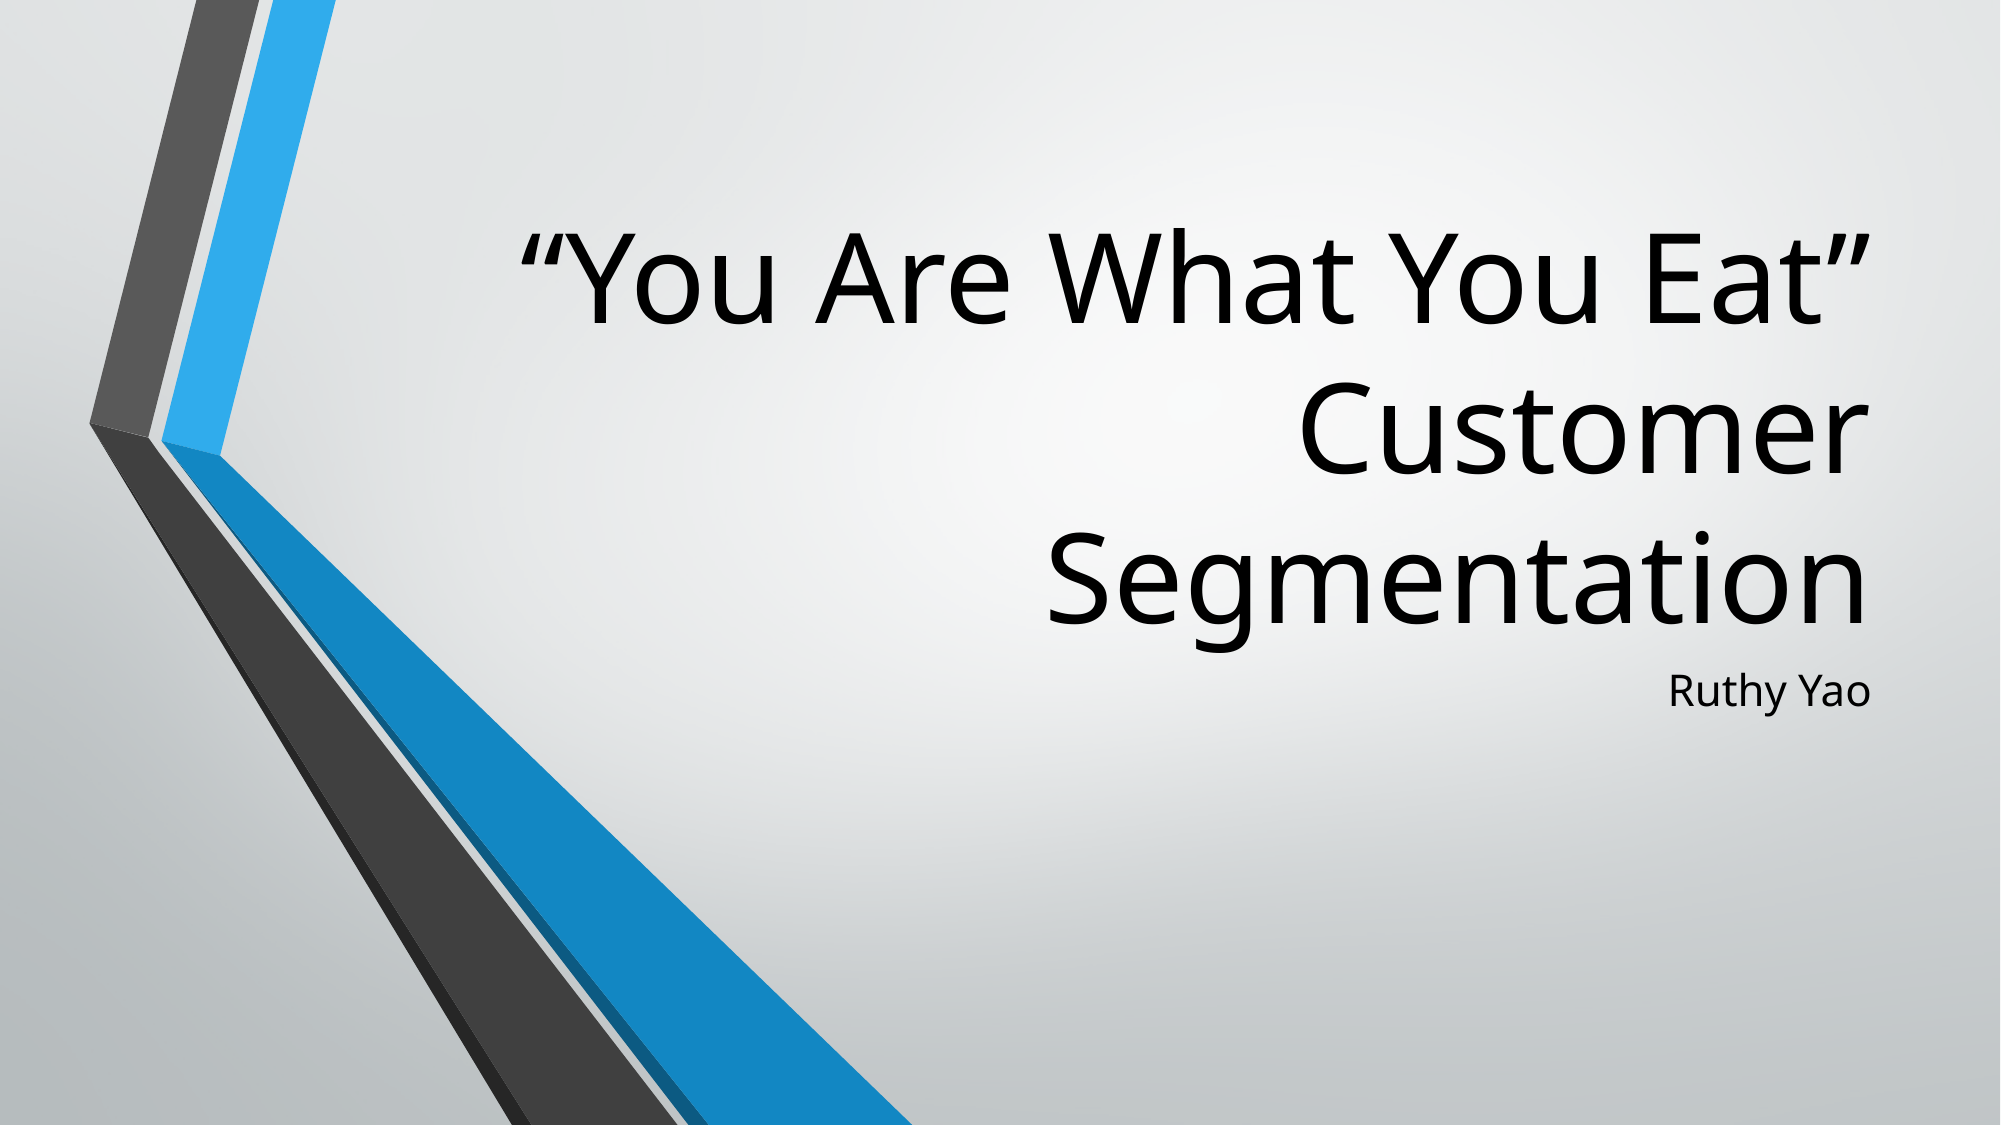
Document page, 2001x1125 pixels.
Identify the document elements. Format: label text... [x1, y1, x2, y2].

title “You Are What You Eat” Customer Segmentation [480, 226, 1887, 656]
subtitle Ruthy Yao [740, 655, 1887, 884]
